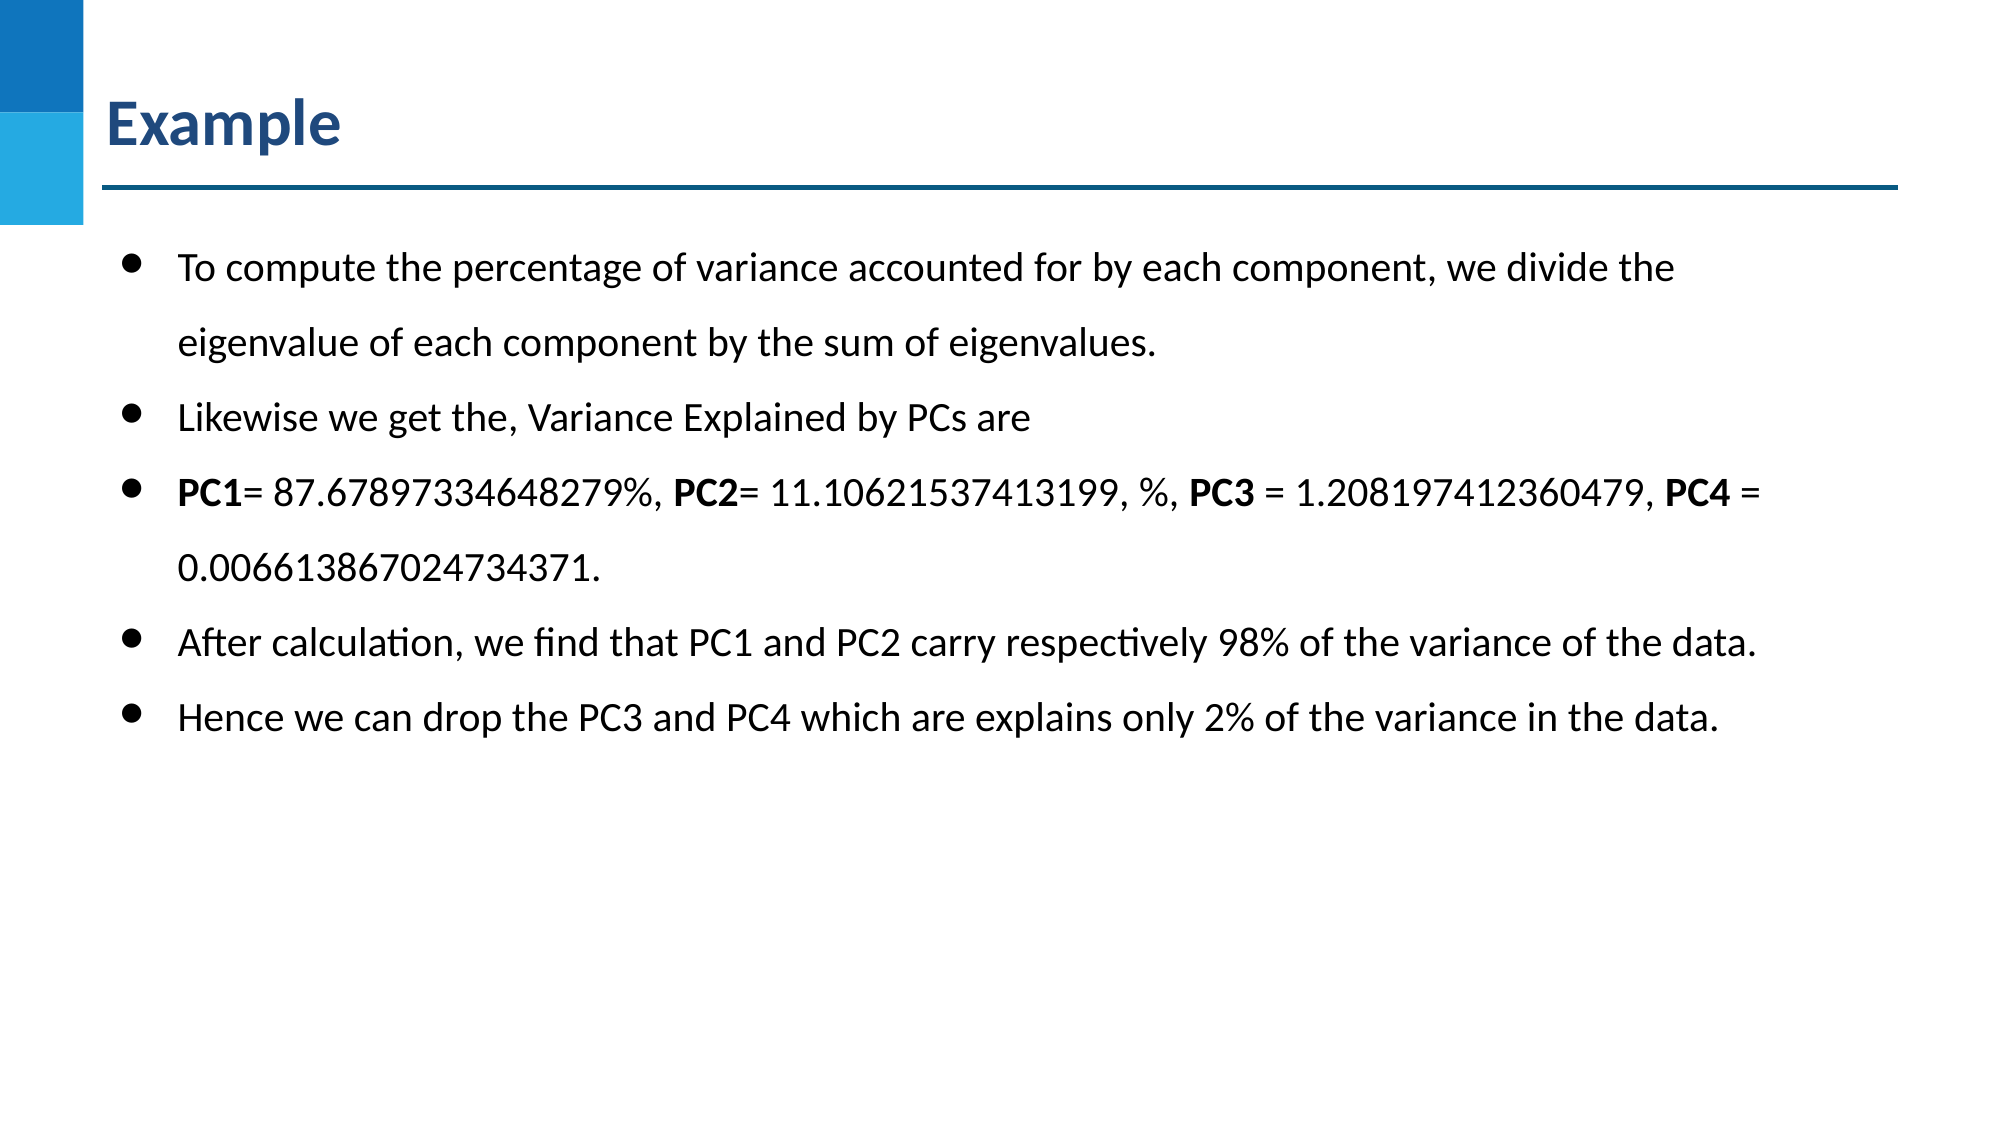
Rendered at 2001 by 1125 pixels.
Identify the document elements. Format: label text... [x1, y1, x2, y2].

text_box Example [103, 75, 1947, 201]
text_box To compute the percentage of variance accounted for by each component, we divide the eigenvalue of each component by the sum of eigenvalues. Likewise we get the, Variance Explained by PCs are PC1= 87.67897334648279%, PC2= 11.10621537413199, %, PC3 = 1.208197412360479, PC4 = 0.006613867024734371. After calculation, we find that PC1 and PC2 carry respectively 98% of the variance of the data. Hence we can drop the PC3 and PC4 which are explains only 2% of the variance in the data. [87, 200, 1790, 756]
